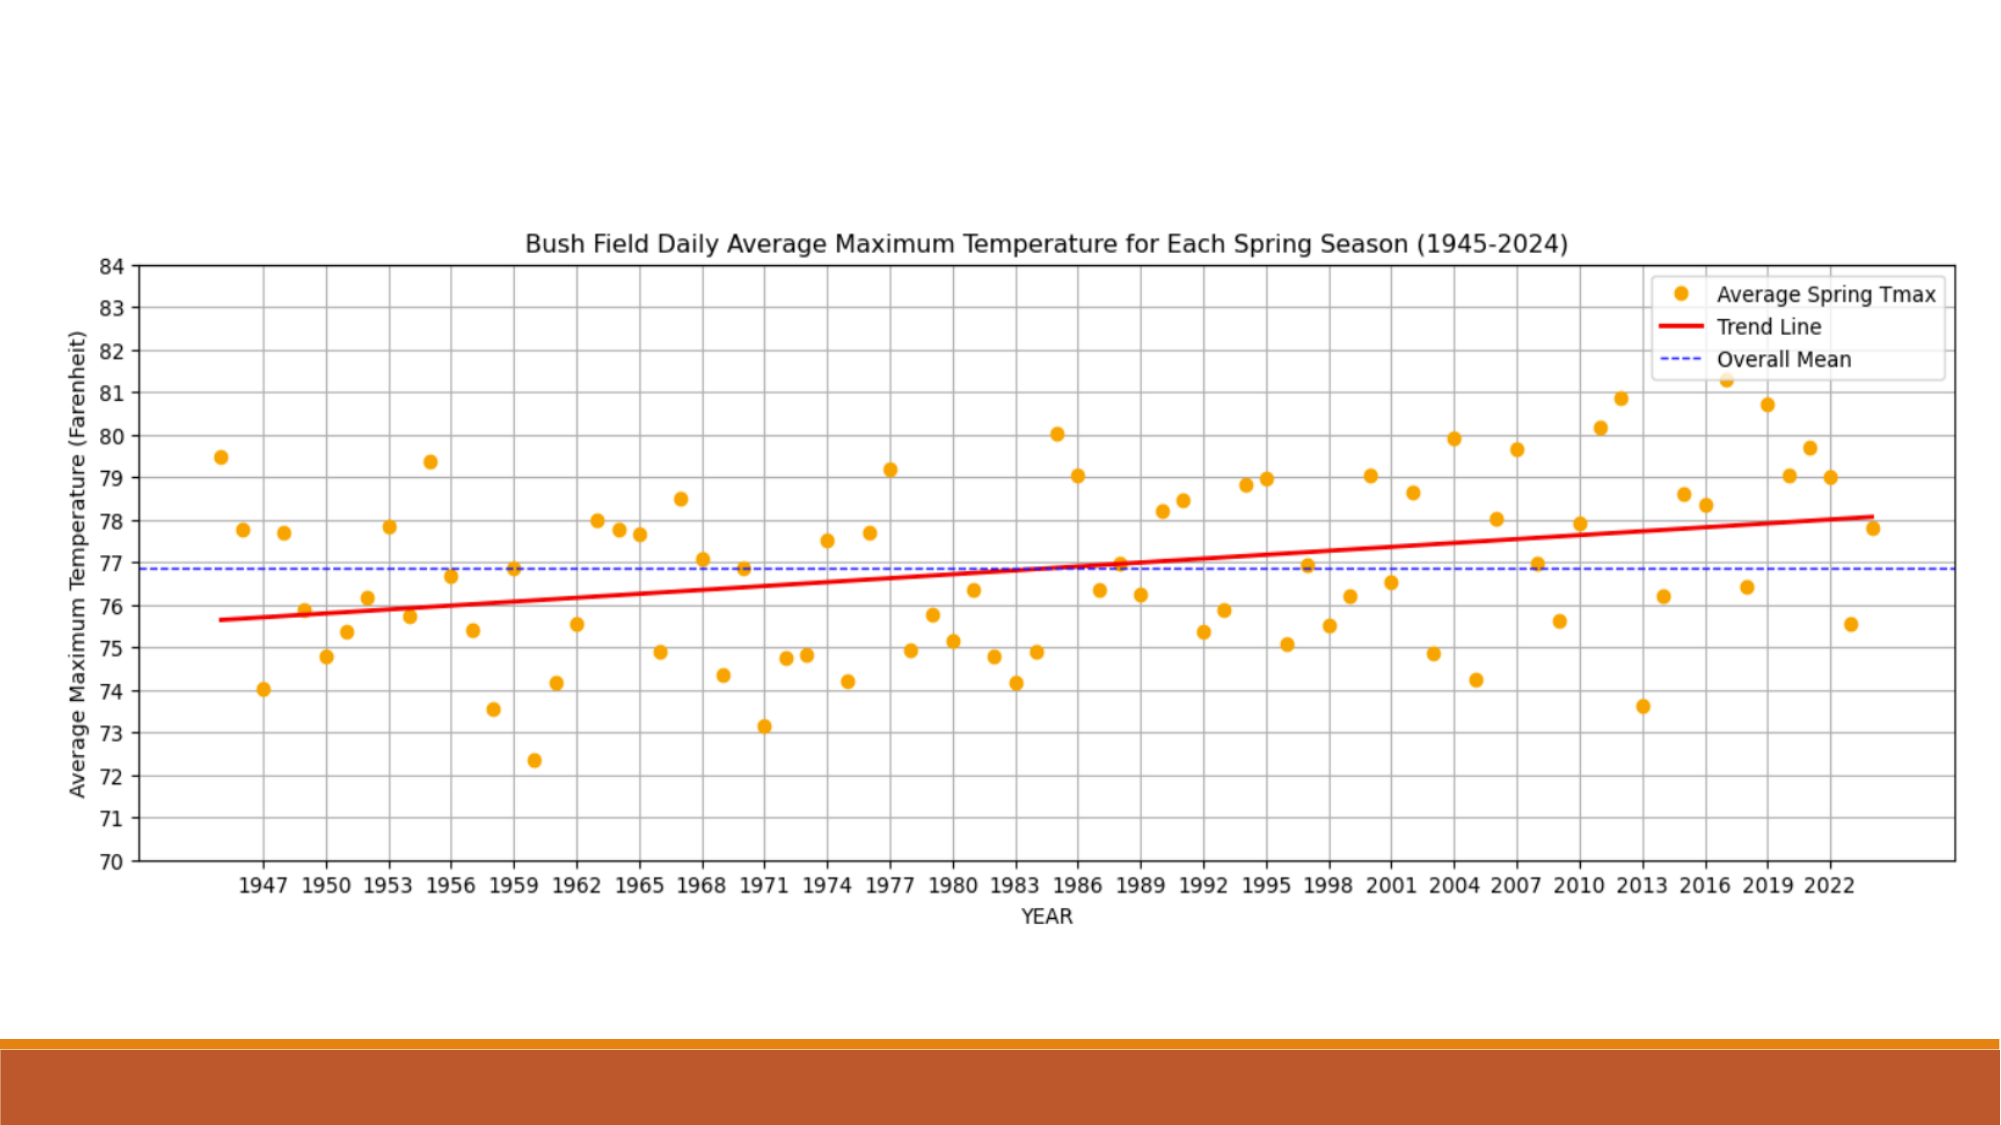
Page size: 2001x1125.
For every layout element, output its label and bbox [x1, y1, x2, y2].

picture [17, 210, 1983, 941]
